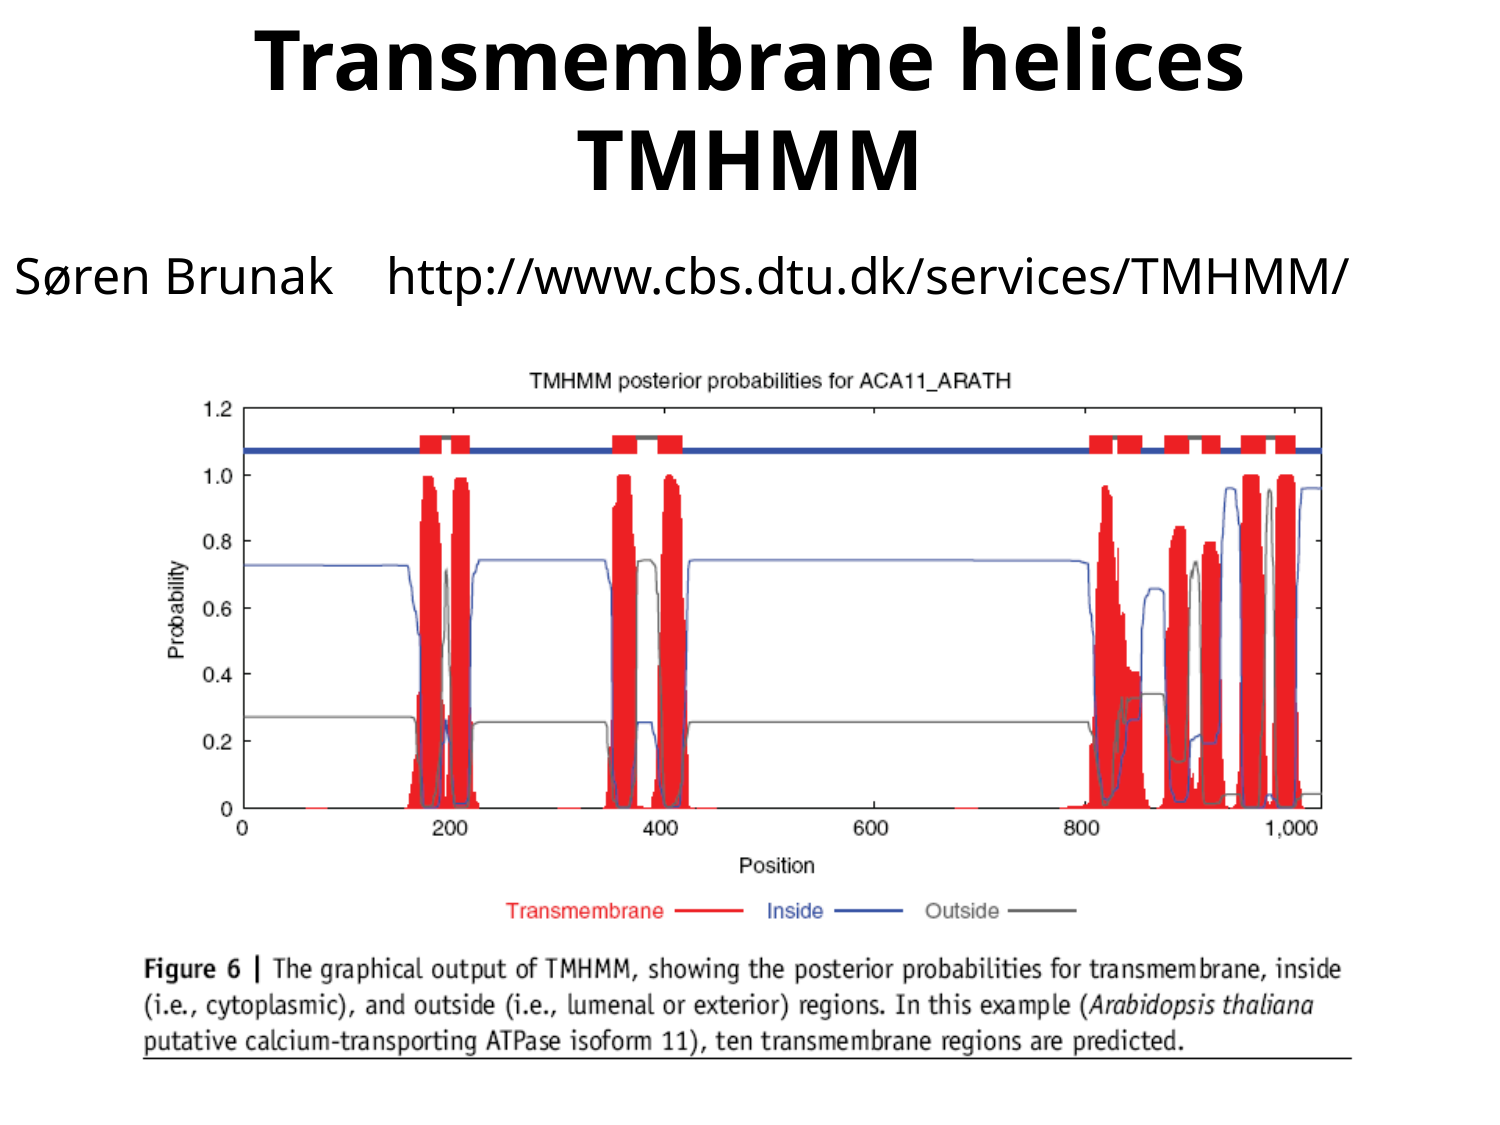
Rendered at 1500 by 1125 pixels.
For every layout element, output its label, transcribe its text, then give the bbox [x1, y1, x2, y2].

text_box TMHMM [0, 99, 1500, 215]
text_box Søren Brunak http://www.cbs.dtu.dk/services/TMHMM/ [0, 237, 1500, 313]
text_box Transmembrane helices [0, 0, 1500, 99]
picture [137, 337, 1360, 1073]
